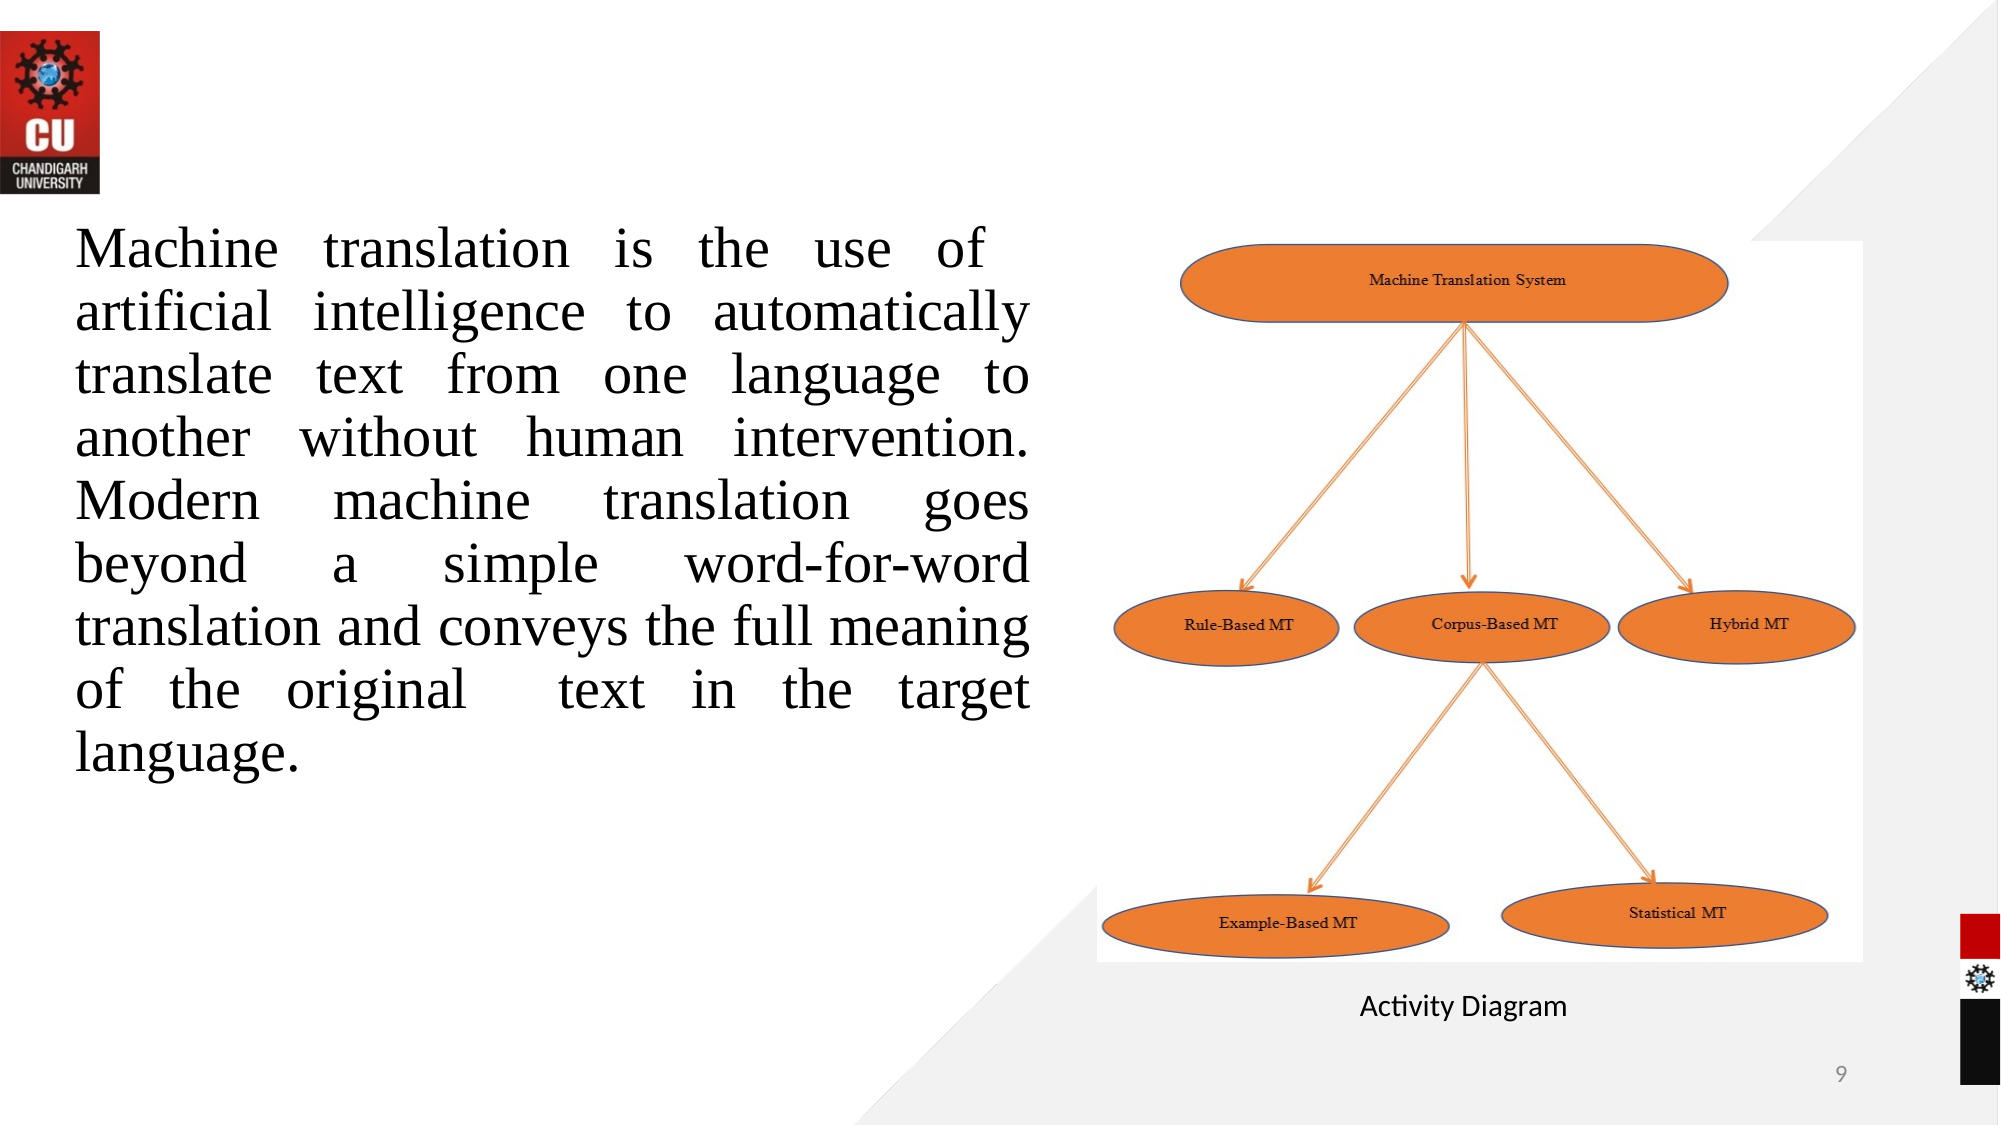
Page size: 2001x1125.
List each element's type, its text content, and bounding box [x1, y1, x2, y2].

slide_number 9 [1412, 1042, 1863, 1103]
list Machine translation is the use of artificial intelligence to automatically translate text from one language to another without human intervention. Modern machine translation goes beyond a simple word-for-word translation and conveys the full meaning of the original text in the target language. [60, 210, 1046, 938]
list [1097, 241, 1863, 962]
text_box Activity Diagram [1166, 971, 1834, 1032]
picture [0, 0, 2001, 1125]
